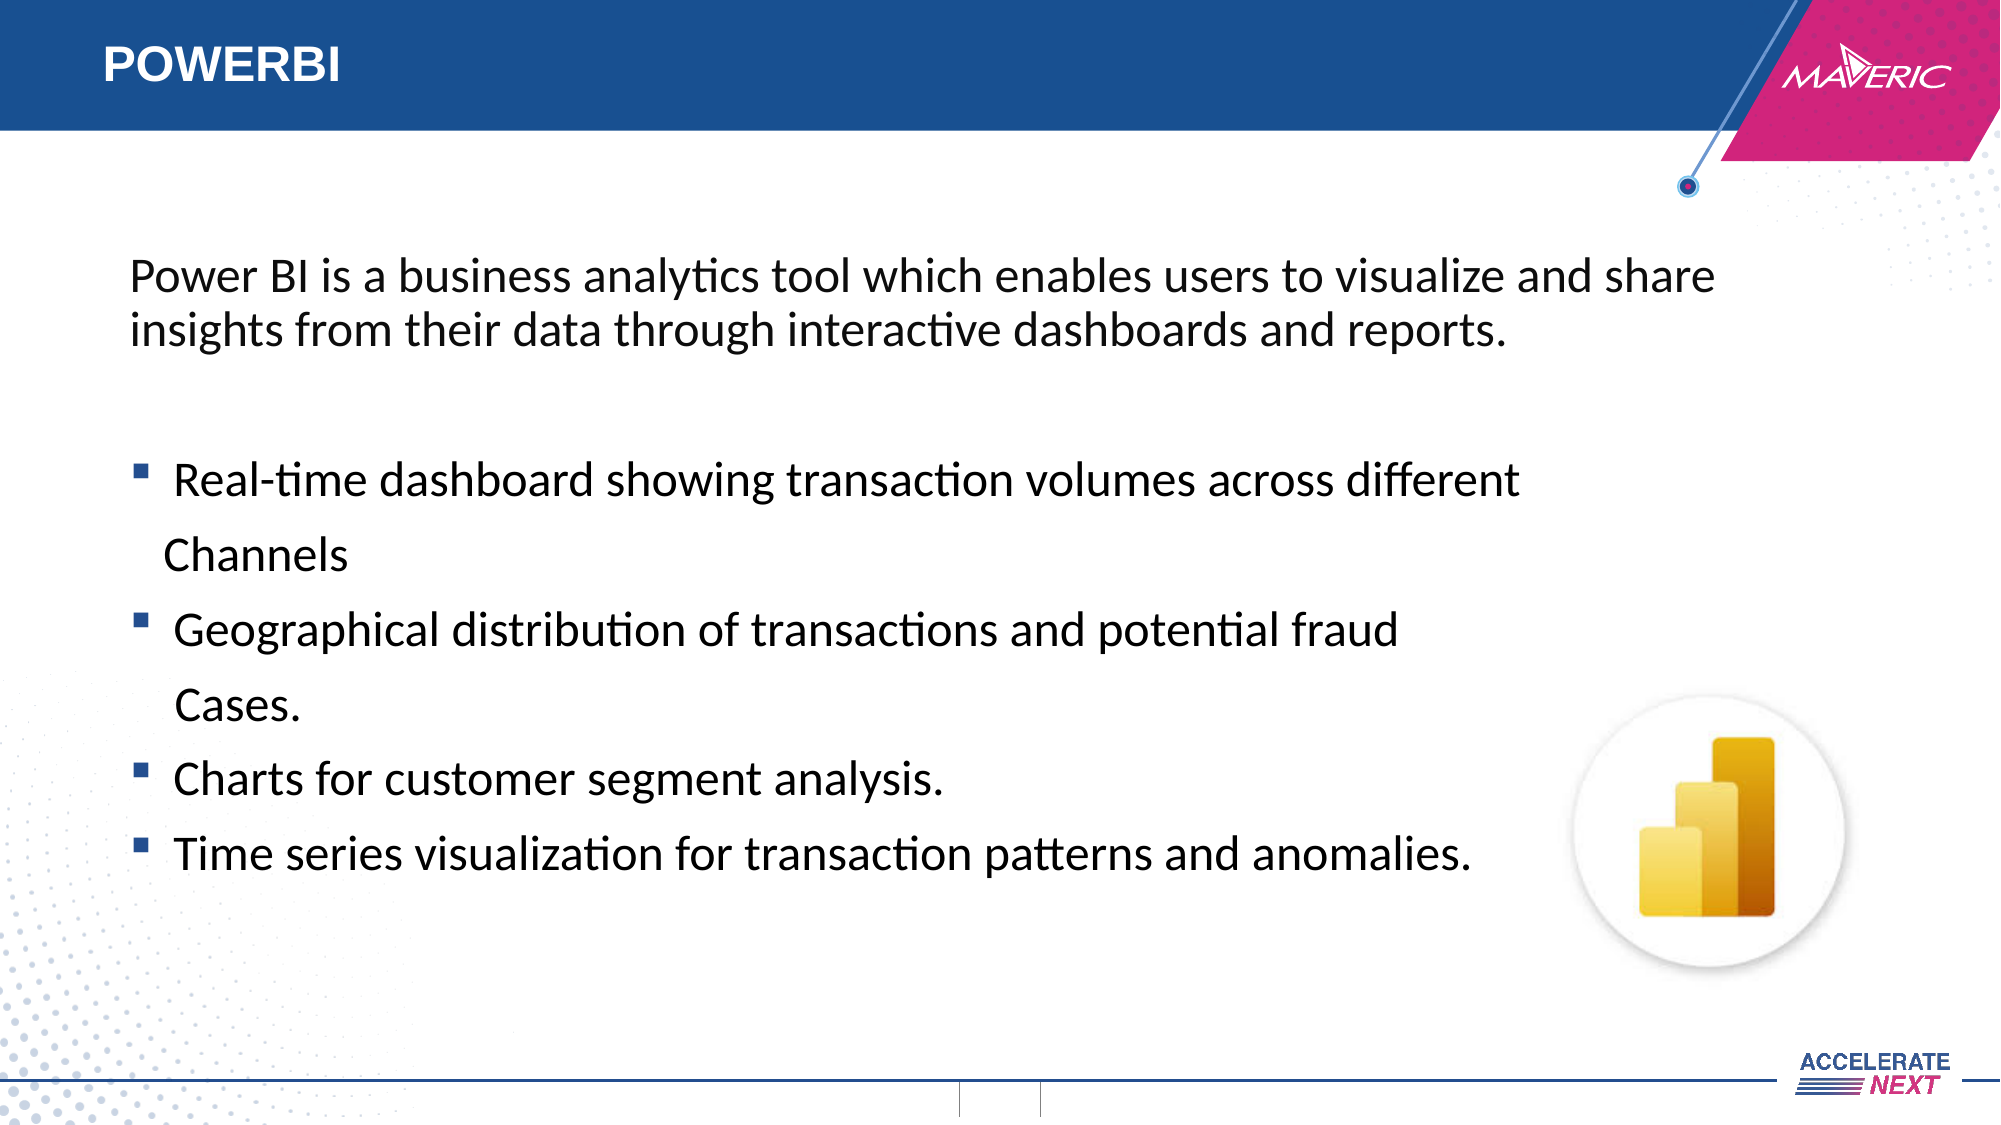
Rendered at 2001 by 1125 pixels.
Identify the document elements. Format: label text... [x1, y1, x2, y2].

picture [1791, 1051, 1953, 1097]
list Power BI is a business analytics tool which enables users to visualize and share insights from their data through interactive dashboards and reports. Real-time dashboard showing transaction volumes across different Channels Geographical distribution of transactions and potential fraud Cases. Charts for customer segment analysis. Time series visualization for transaction patterns and anomalies. [114, 242, 1895, 1014]
picture [1533, 656, 1886, 1008]
title POWERBI [87, 30, 1678, 102]
picture [0, 671, 514, 1125]
